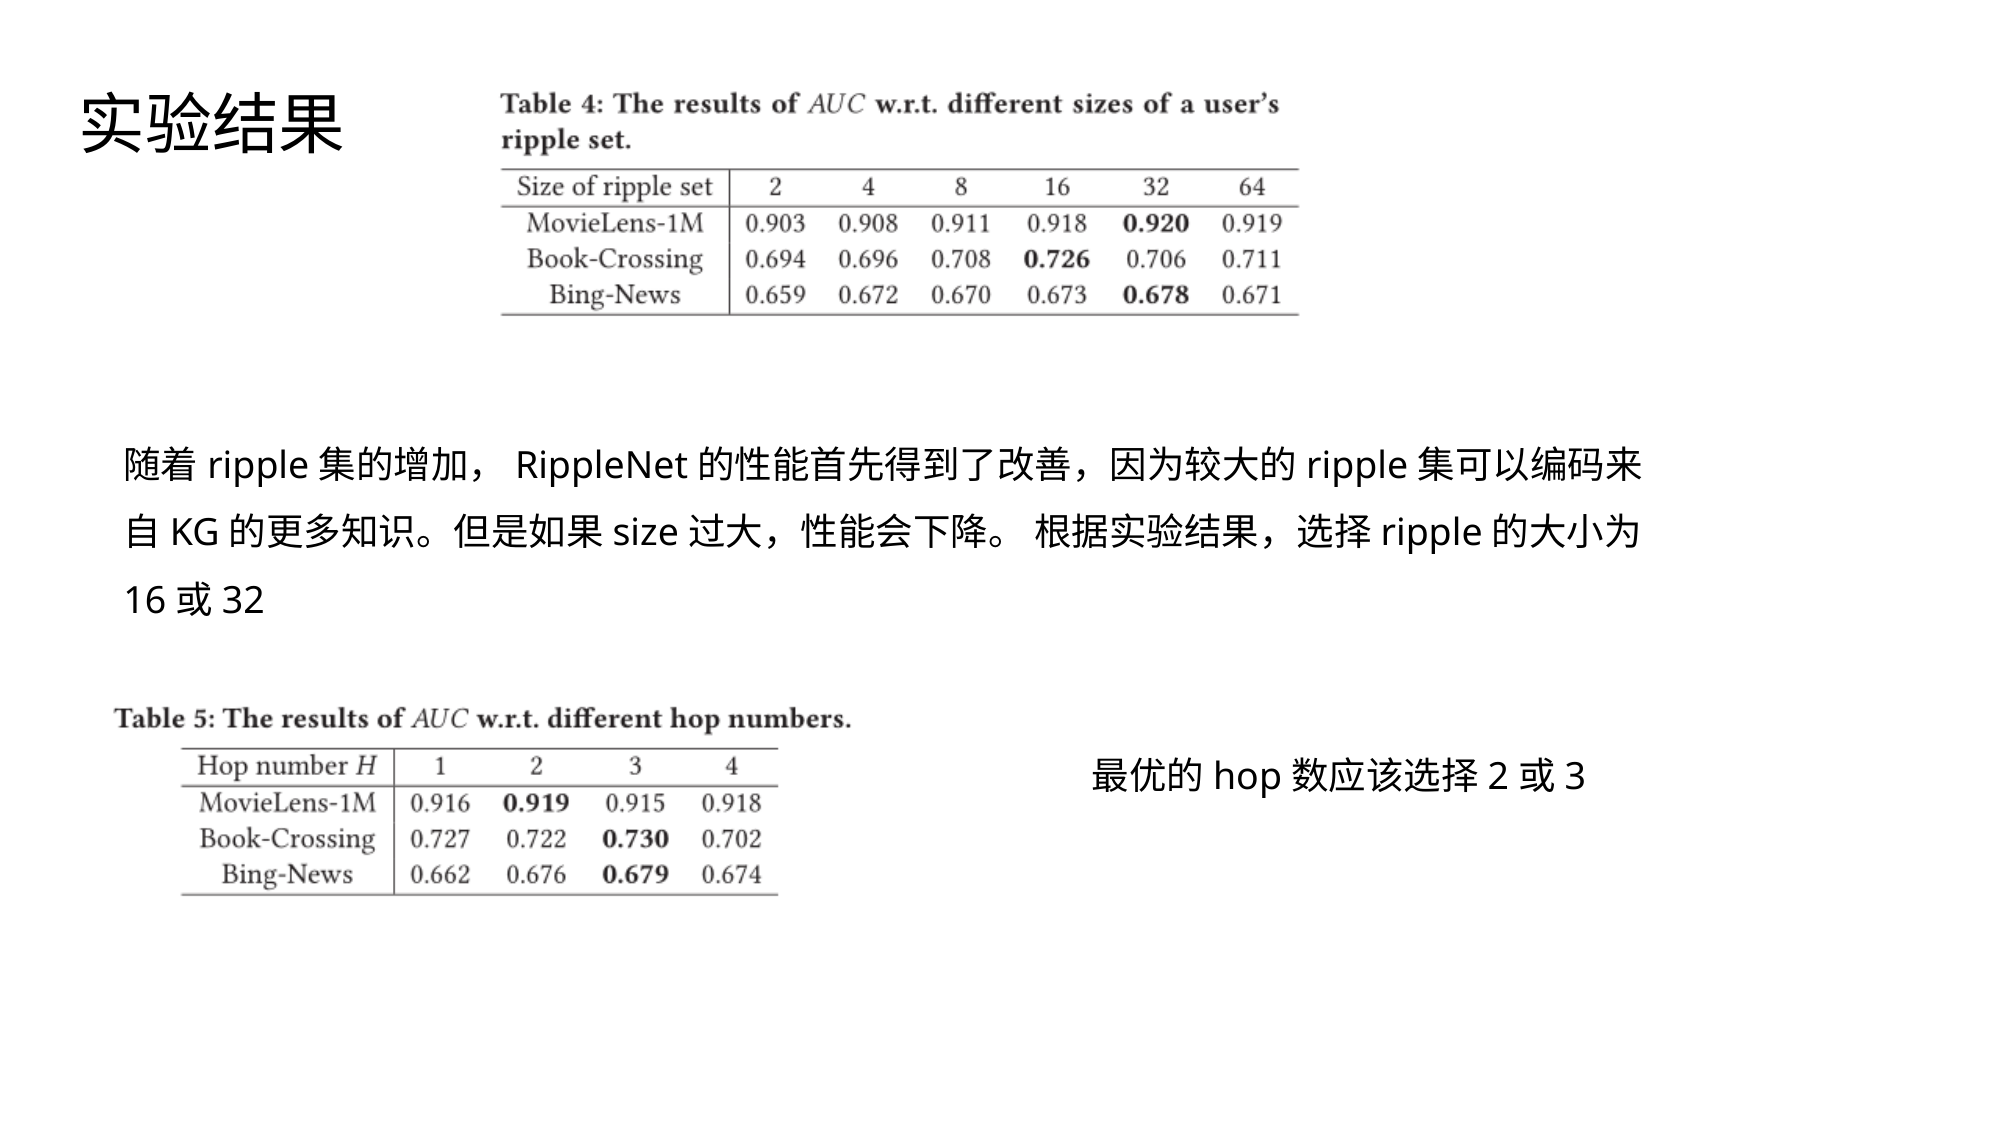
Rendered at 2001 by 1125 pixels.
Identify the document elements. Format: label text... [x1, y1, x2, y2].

text_box 实验结果 [63, 74, 379, 170]
picture [87, 690, 902, 915]
text_box 最优的hop数应该选择2或3 [1076, 745, 1626, 805]
picture [482, 70, 1320, 338]
text_box 随着ripple集的增加，RippleNet的性能首先得到了改善，因为较大的ripple集可以编码来自KG的更多知识。但是如果size过大，性能会下降。 根据实验结果，选择ripple的大小为16或32 [108, 411, 1671, 629]
